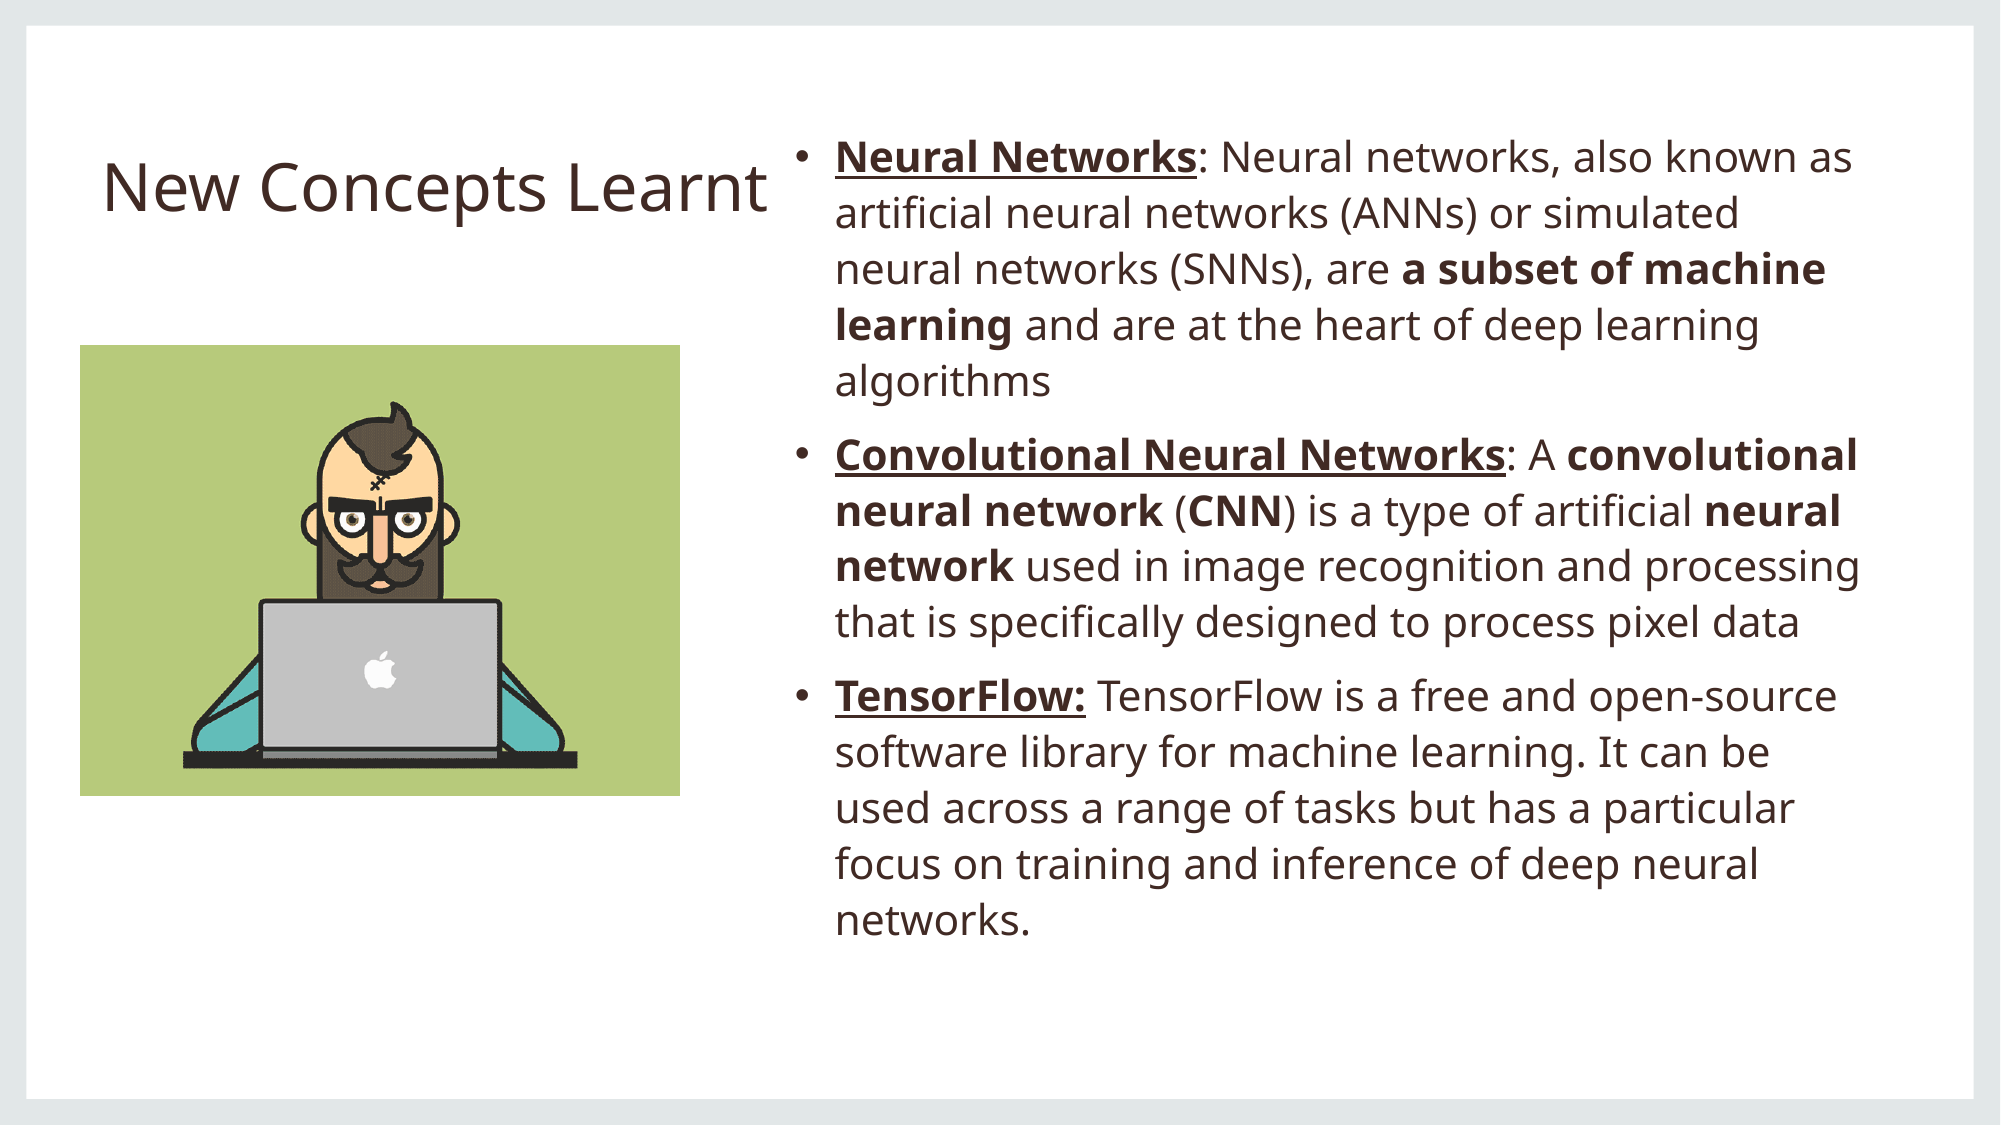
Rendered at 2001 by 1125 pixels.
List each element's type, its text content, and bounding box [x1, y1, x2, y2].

title New Concepts Learnt [86, 0, 793, 233]
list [79, 345, 680, 796]
list Neural Networks: Neural networks, also known as artificial neural networks (ANNs) or simulated neural networks (SNNs), are a subset of machine learning and are at the heart of deep learning algorithms Convolutional Neural Networks: A convolutional neural network (CNN) is a type of artificial neural network used in image recognition and processing that is specifically designed to process pixel data TensorFlow: TensorFlow is a free and open-source software library for machine learning. It can be used across a range of tasks but has a particular focus on training and inference of deep neural networks. [779, 117, 1883, 1069]
